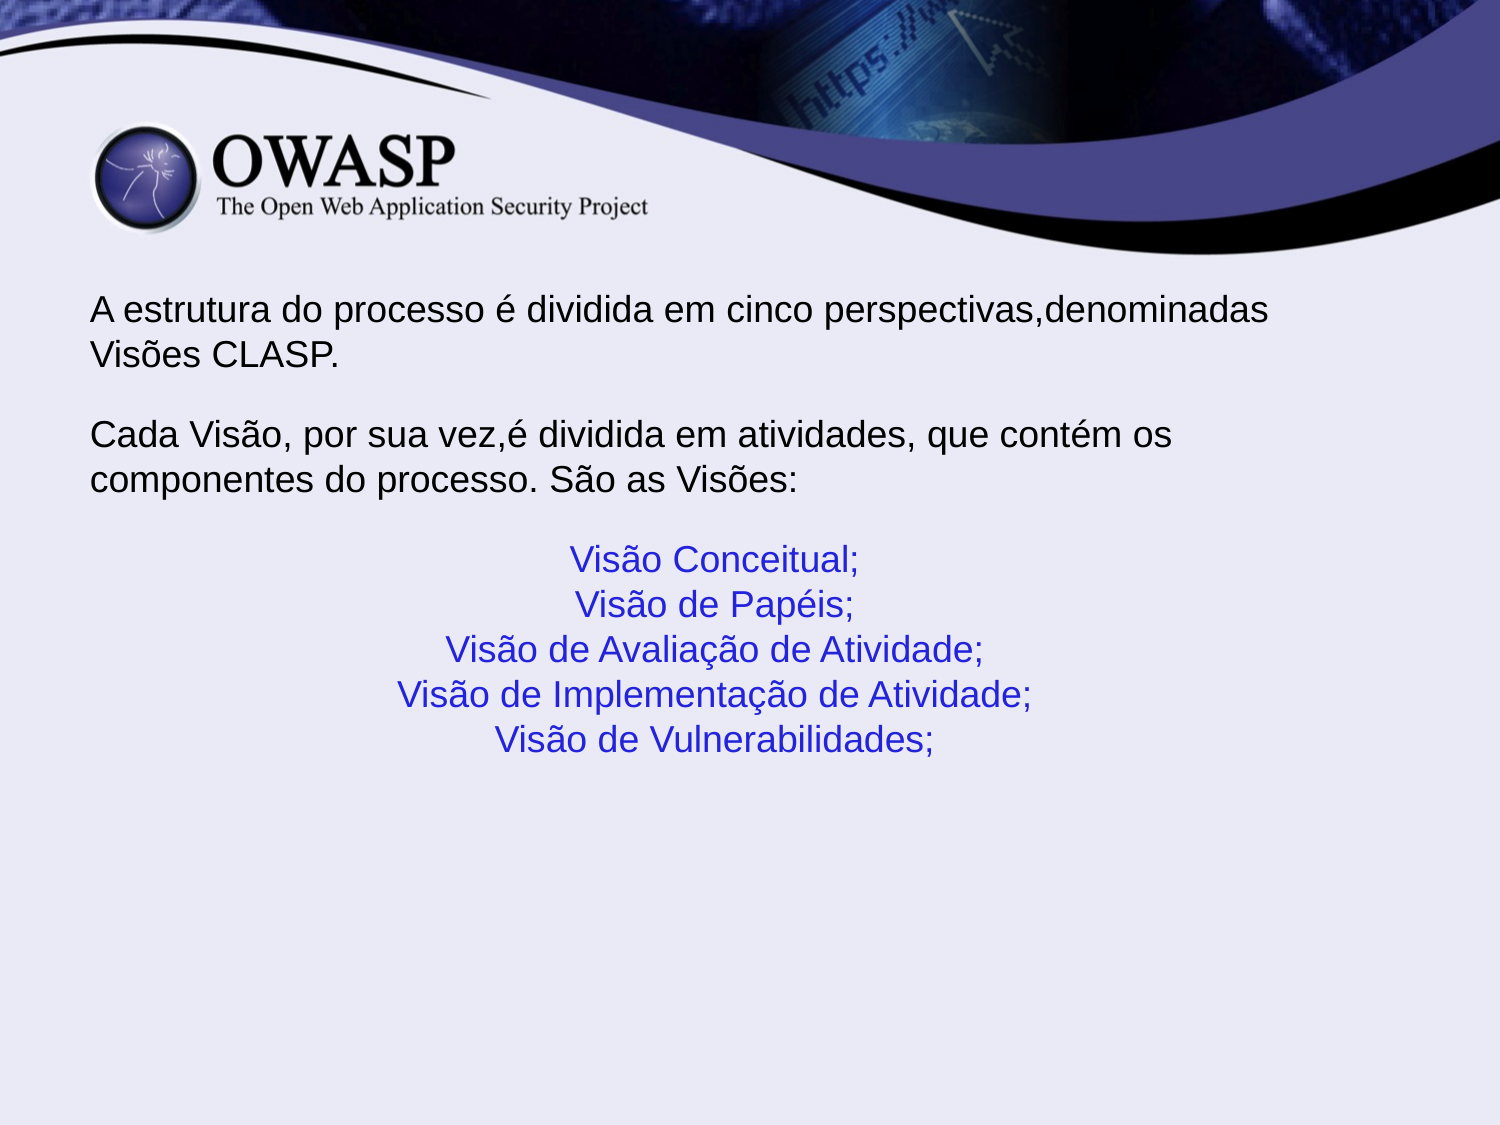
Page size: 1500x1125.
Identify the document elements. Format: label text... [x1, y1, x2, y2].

text_box A estrutura do processo é dividida em cinco perspectivas,denominadas Visões CLASP. Cada Visão, por sua vez,é dividida em atividades, que contém os componentes do processo. São as Visões: Visão Conceitual; Visão de Papéis; Visão de Avaliação de Atividade; Visão de Implementação de Atividade; Visão de Vulnerabilidades; [75, 277, 1313, 1050]
picture [0, 0, 1500, 1125]
